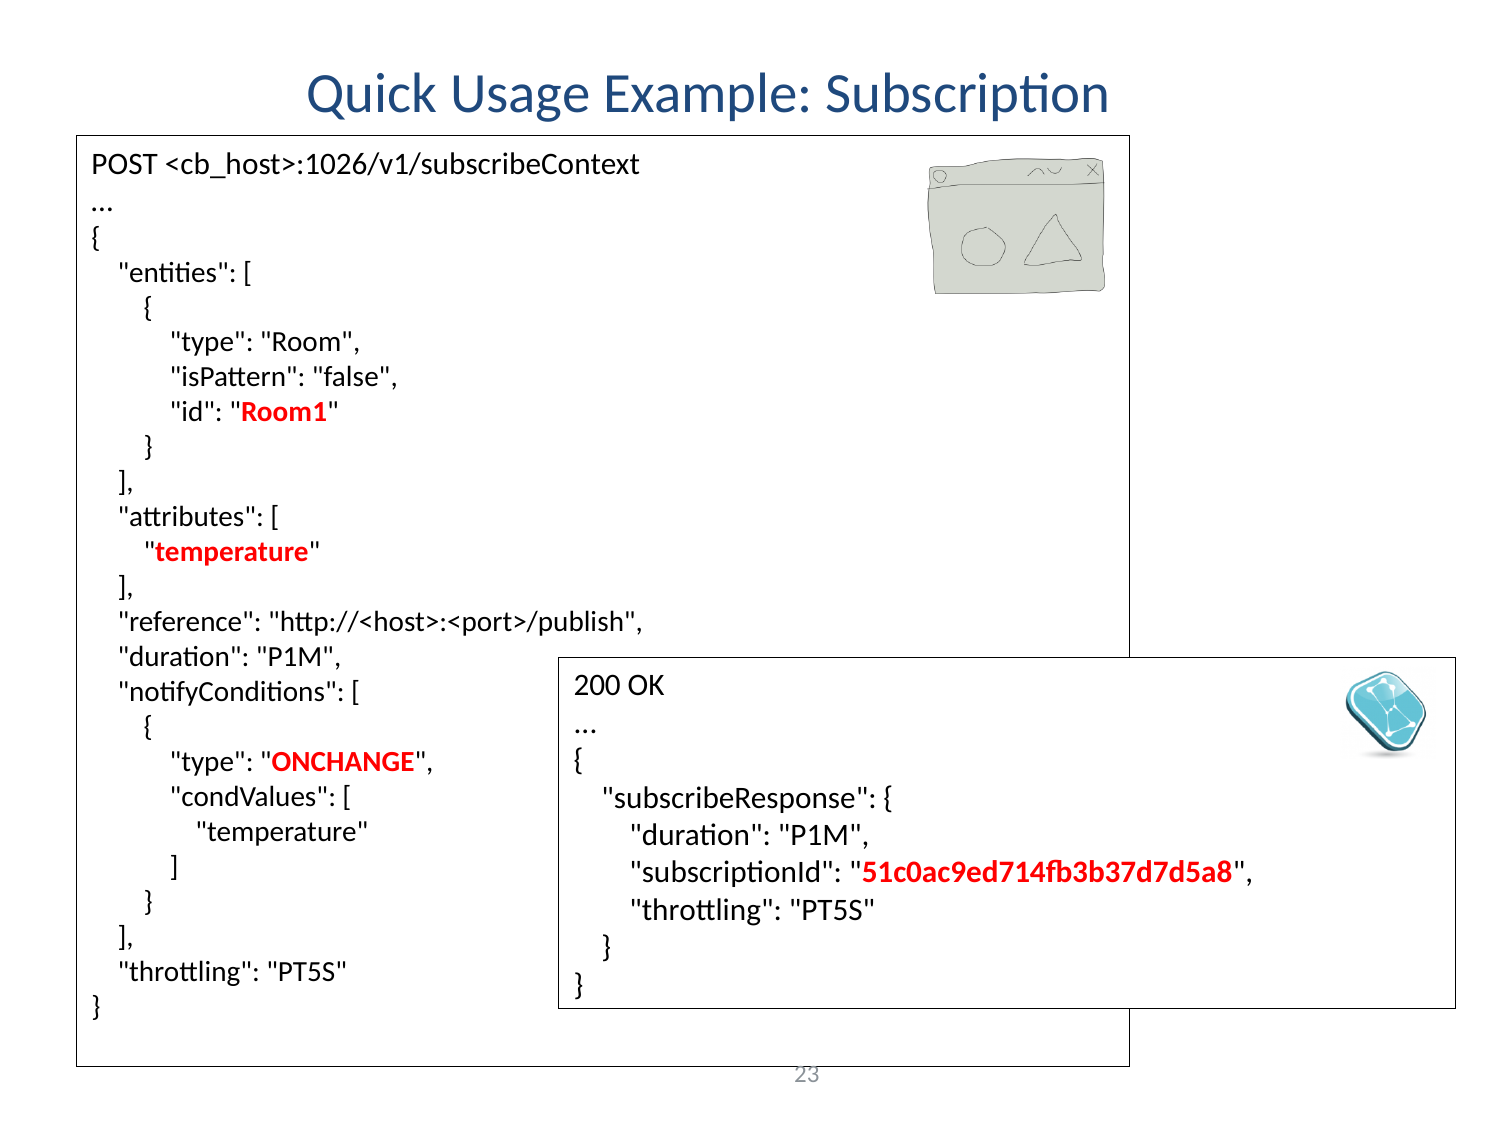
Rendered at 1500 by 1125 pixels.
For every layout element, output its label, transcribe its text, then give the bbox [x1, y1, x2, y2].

text_box 200 OK ... { "subscribeResponse": { "duration": "P1M", "subscriptionId": "51c0ac9ed714fb3b37d7d5a8", "throttling": "PT5S" } } [558, 657, 1456, 1009]
title Quick Usage Example: Subscription [57, 47, 1361, 132]
text_box POST <cb_host>:1026/v1/subscribeContext … { "entities": [ { "type": "Room", "isPattern": "false", "id": "Room1" } ], "attributes": [ "temperature" ], "reference": "http://<host>:<port>/publish", "duration": "P1M", "notifyConditions": [ { "type": "ONCHANGE", "condValues": [ "temperature" ] } ], "throttling": "PT5S" } [76, 135, 1130, 1067]
slide_number 23 [665, 1042, 835, 1103]
picture [1340, 666, 1436, 759]
picture [926, 158, 1105, 294]
